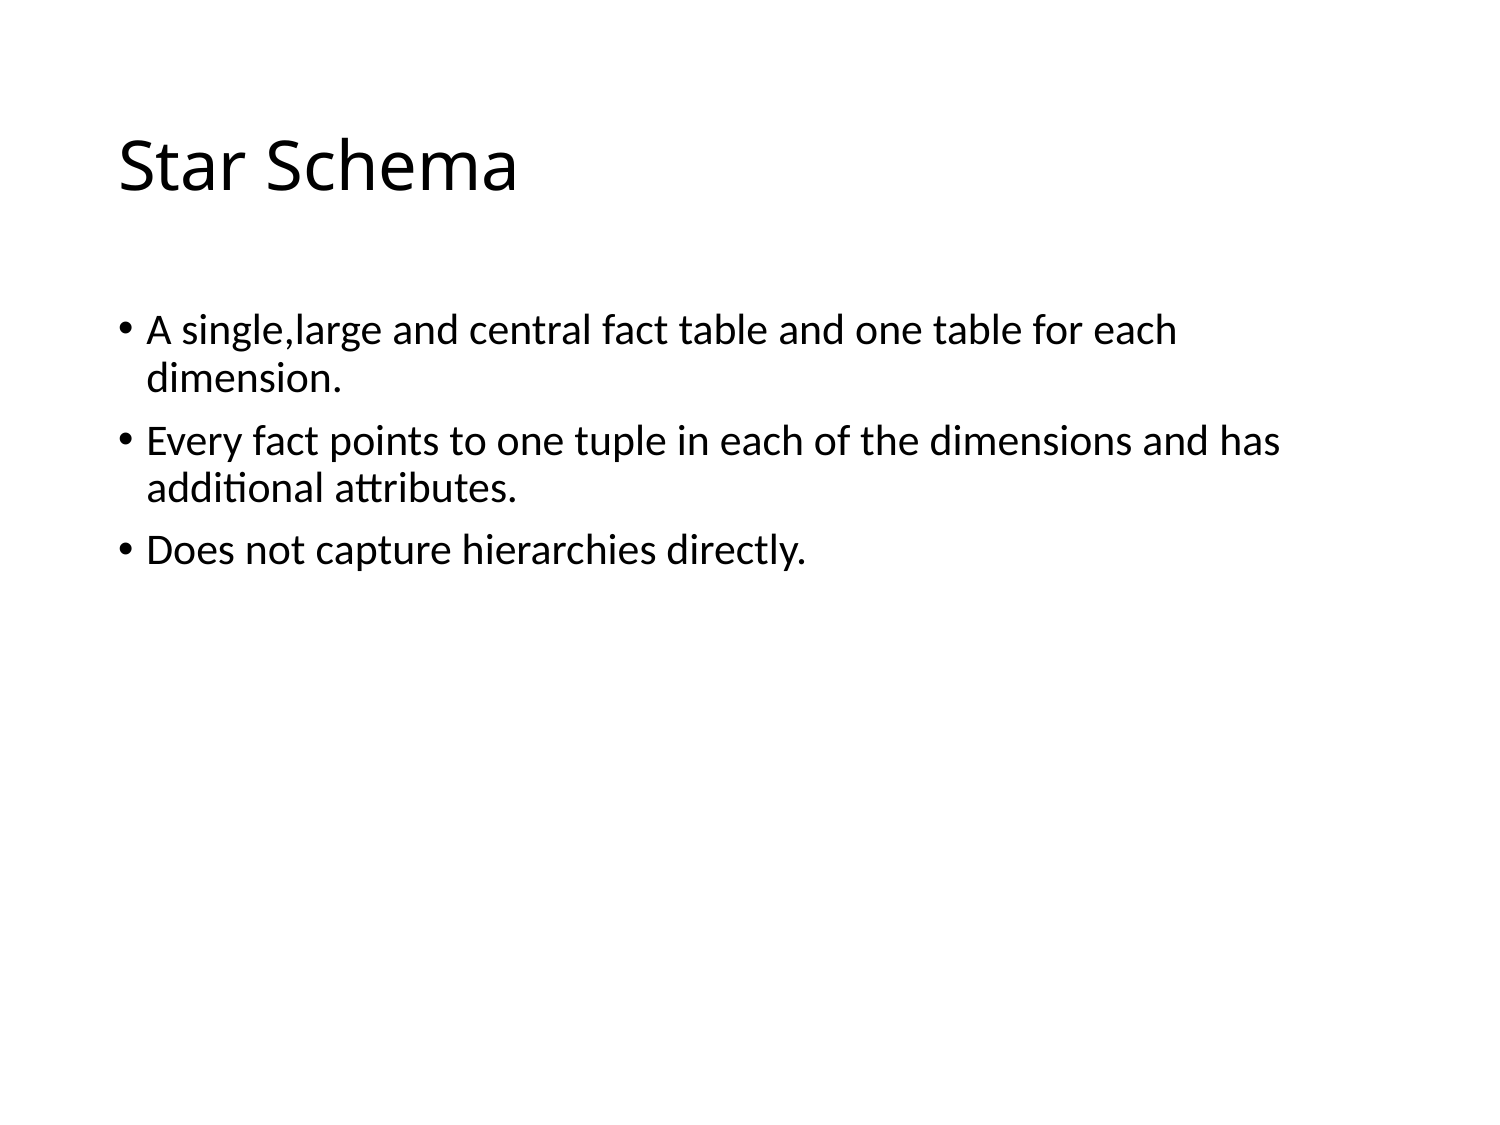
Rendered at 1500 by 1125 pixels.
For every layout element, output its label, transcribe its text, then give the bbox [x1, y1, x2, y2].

title Star Schema [103, 59, 1397, 278]
list A single,large and central fact table and one table for each dimension. Every fact points to one tuple in each of the dimensions and has additional attributes. Does not capture hierarchies directly. [103, 299, 1397, 1014]
